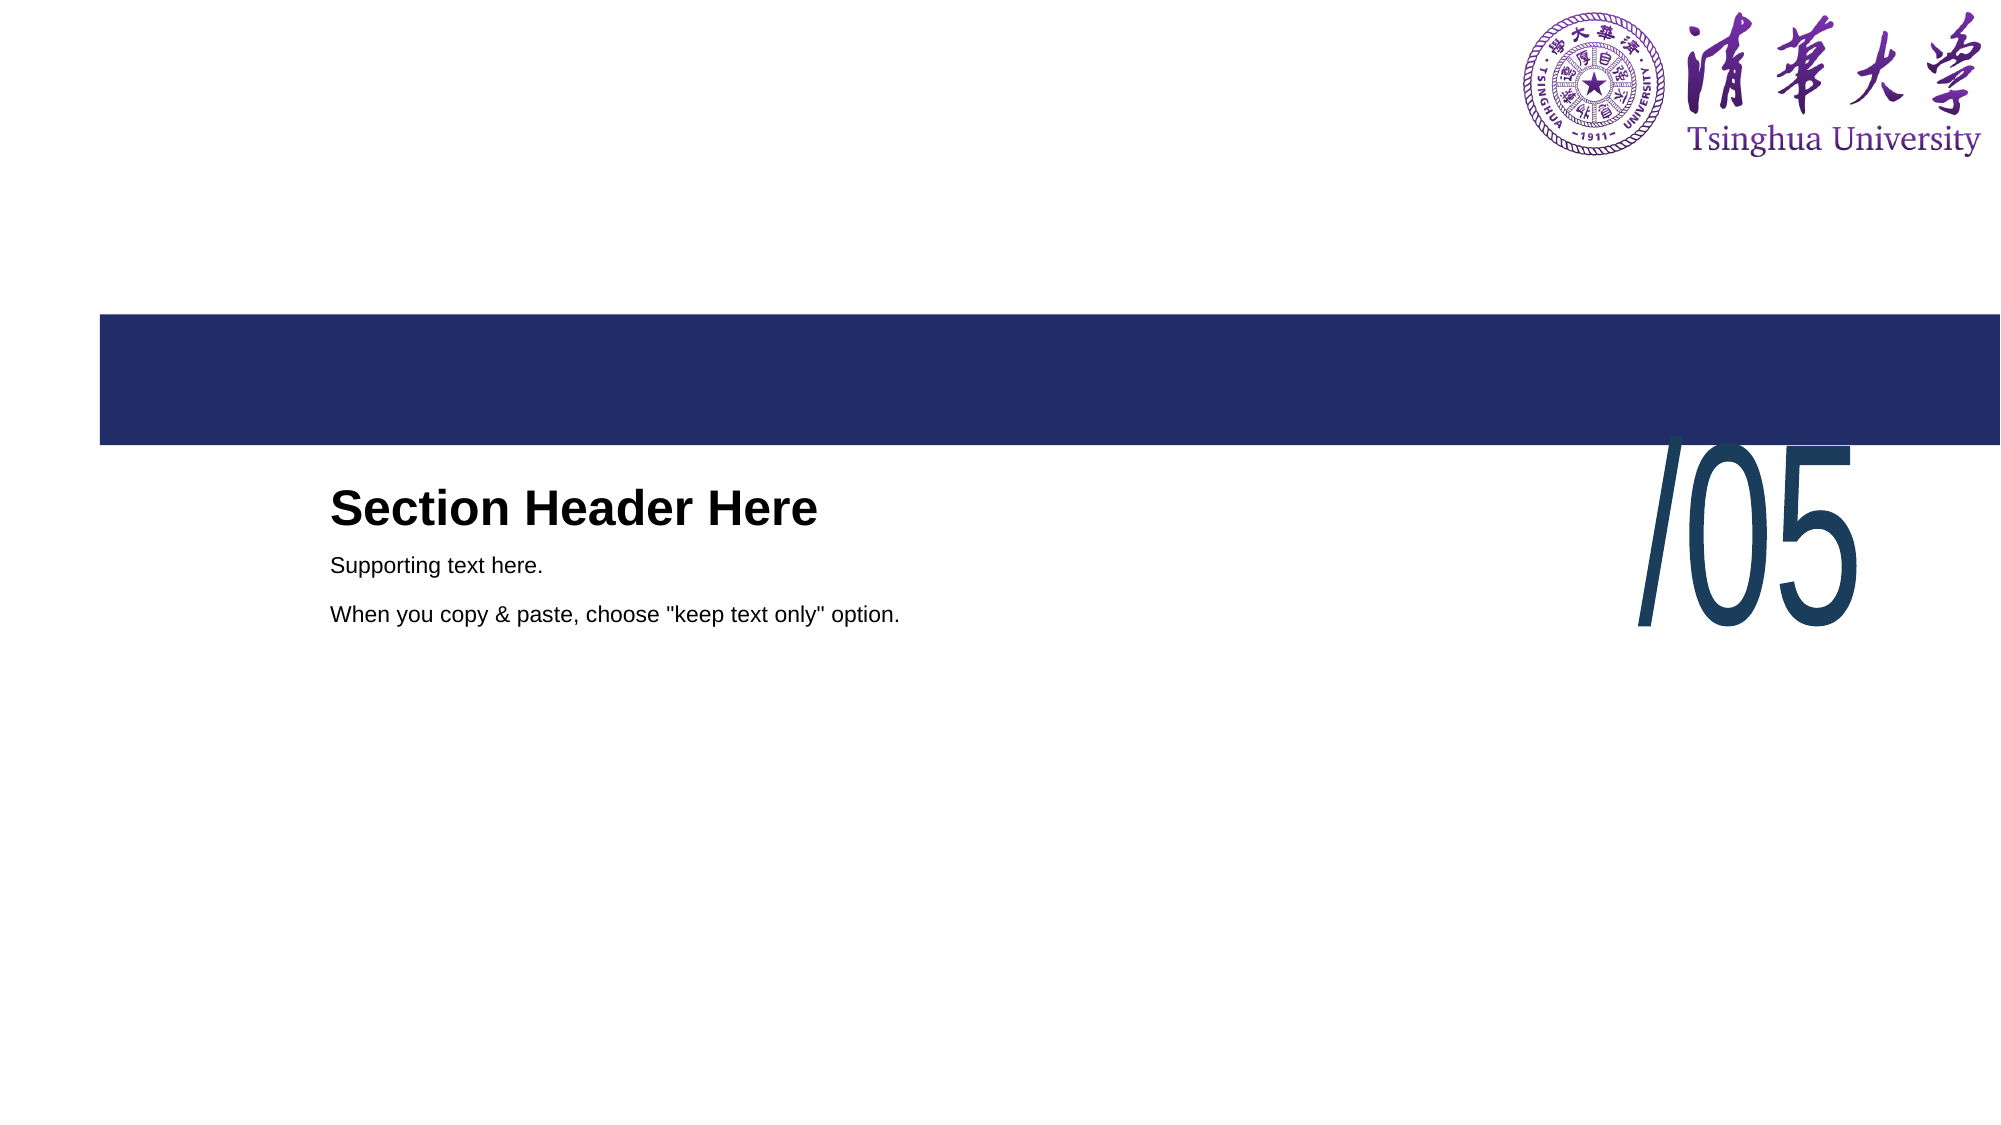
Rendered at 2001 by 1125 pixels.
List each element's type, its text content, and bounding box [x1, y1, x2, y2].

list Supporting text here. When you copy & paste, choose "keep text only" option. [315, 543, 1205, 710]
title Section Header Here [315, 396, 1204, 543]
picture [1523, 12, 1981, 157]
